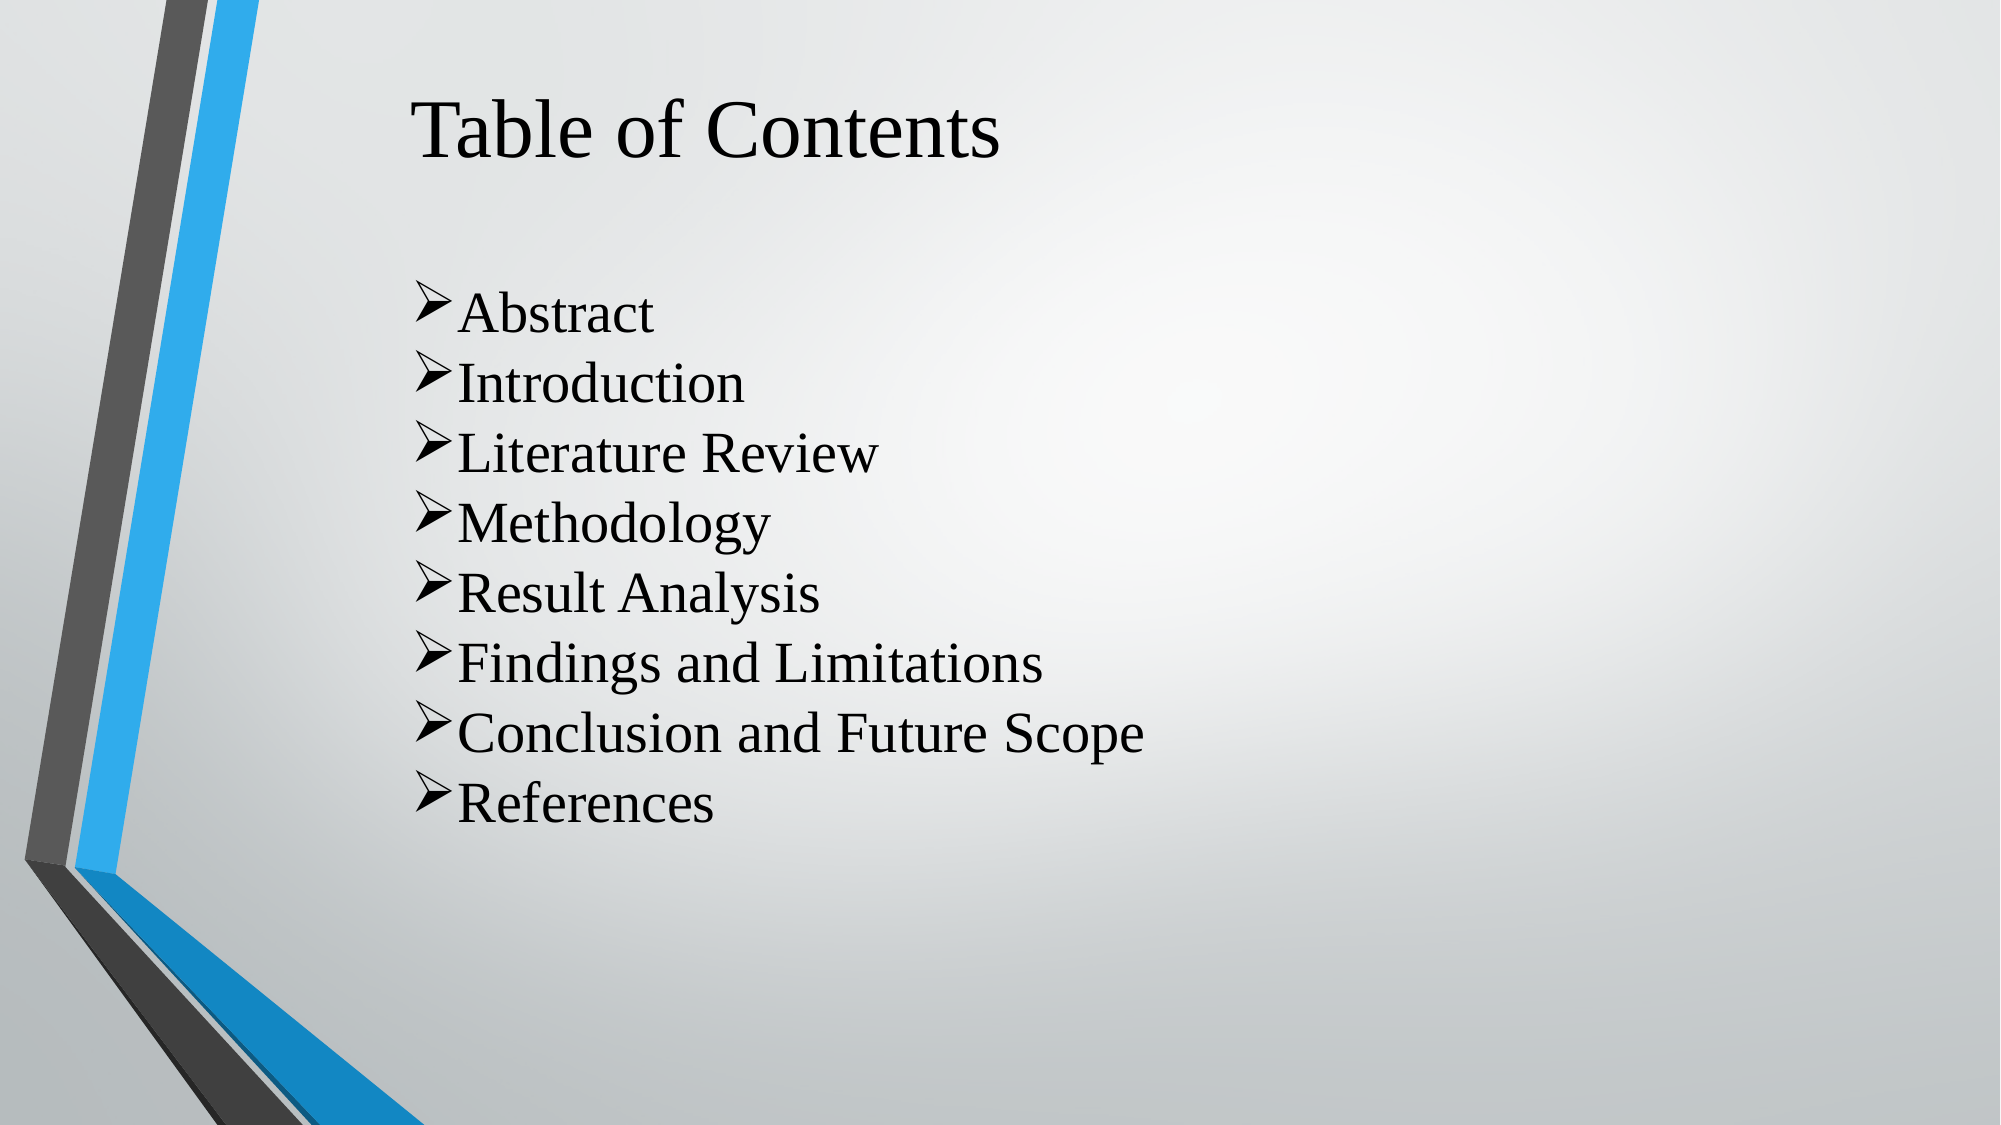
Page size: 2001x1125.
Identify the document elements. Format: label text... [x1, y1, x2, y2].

text_box Table of Contents Abstract Introduction Literature Review Methodology Result Analysis Findings and Limitations Conclusion and Future Scope References [396, 66, 1847, 912]
